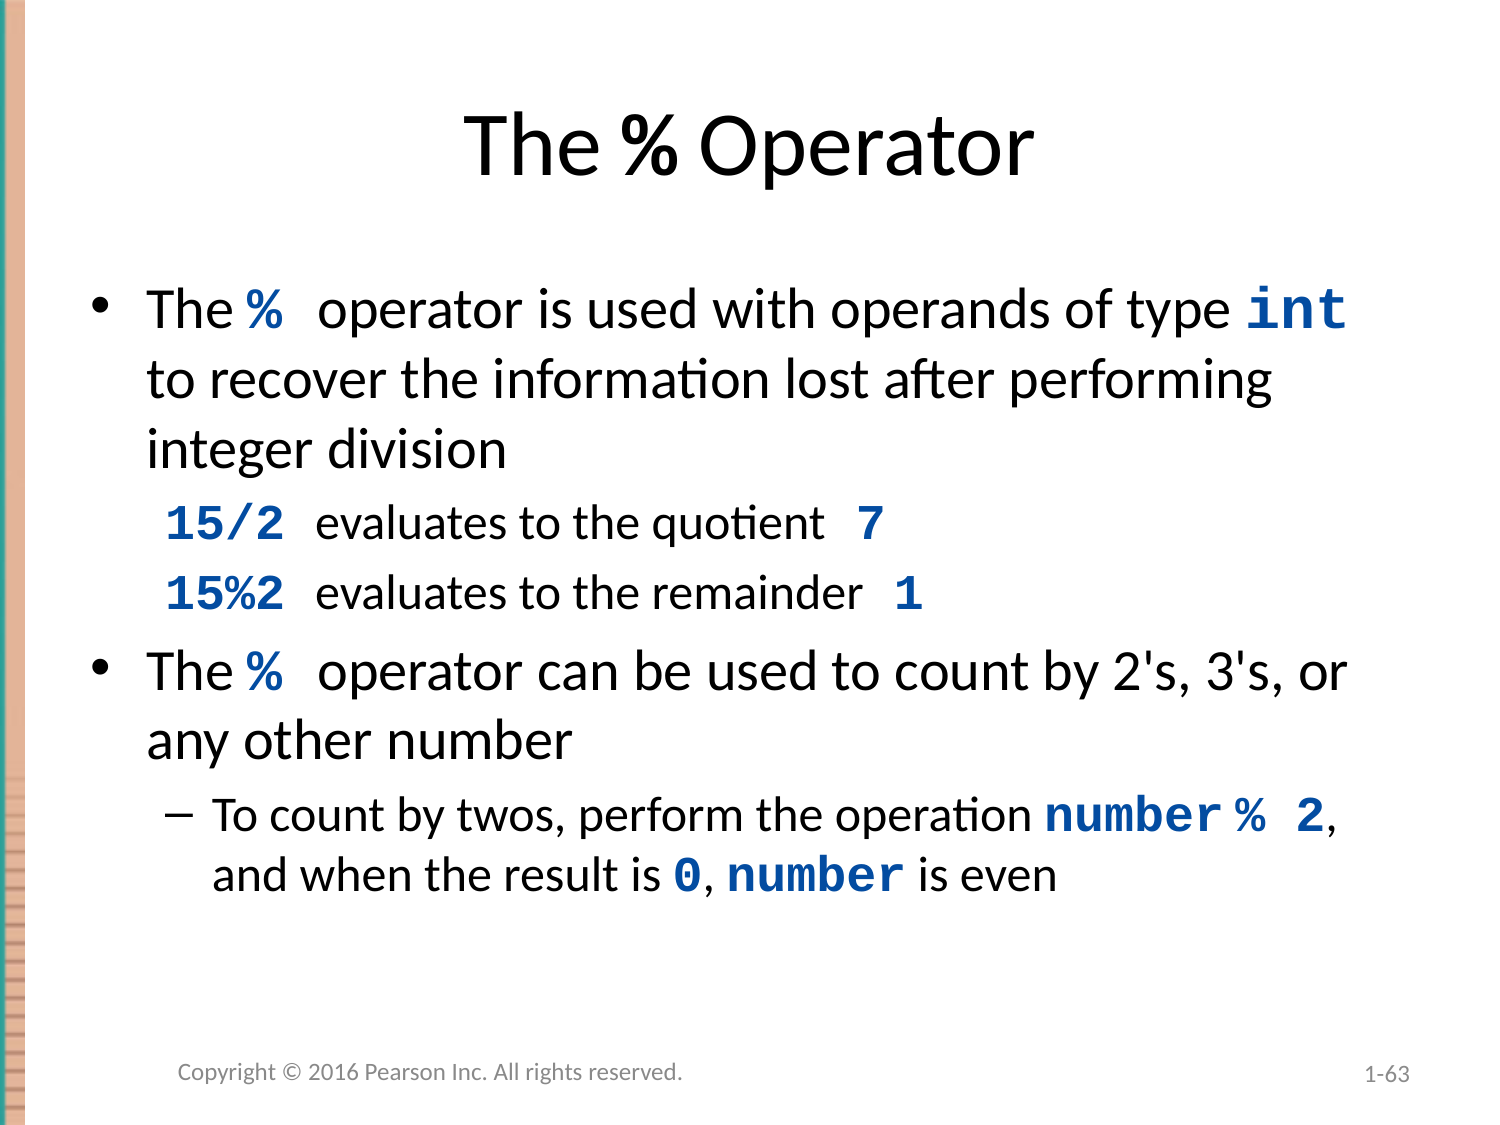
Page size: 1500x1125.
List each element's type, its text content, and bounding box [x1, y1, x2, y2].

title The % Operator [75, 45, 1425, 233]
picture [0, 0, 25, 1125]
list The % operator is used with operands of type int to recover the information lost after performing integer division 15/2 evaluates to the quotient 7 15%2 evaluates to the remainder 1 The % operator can be used to count by 2's, 3's, or any other number To count by twos, perform the operation number % 2, and when the result is 0, number is even [75, 262, 1425, 1005]
footer Copyright © 2016 Pearson Inc. All rights reserved. [75, 1040, 788, 1100]
slide_number 1-63 [1074, 1042, 1425, 1103]
